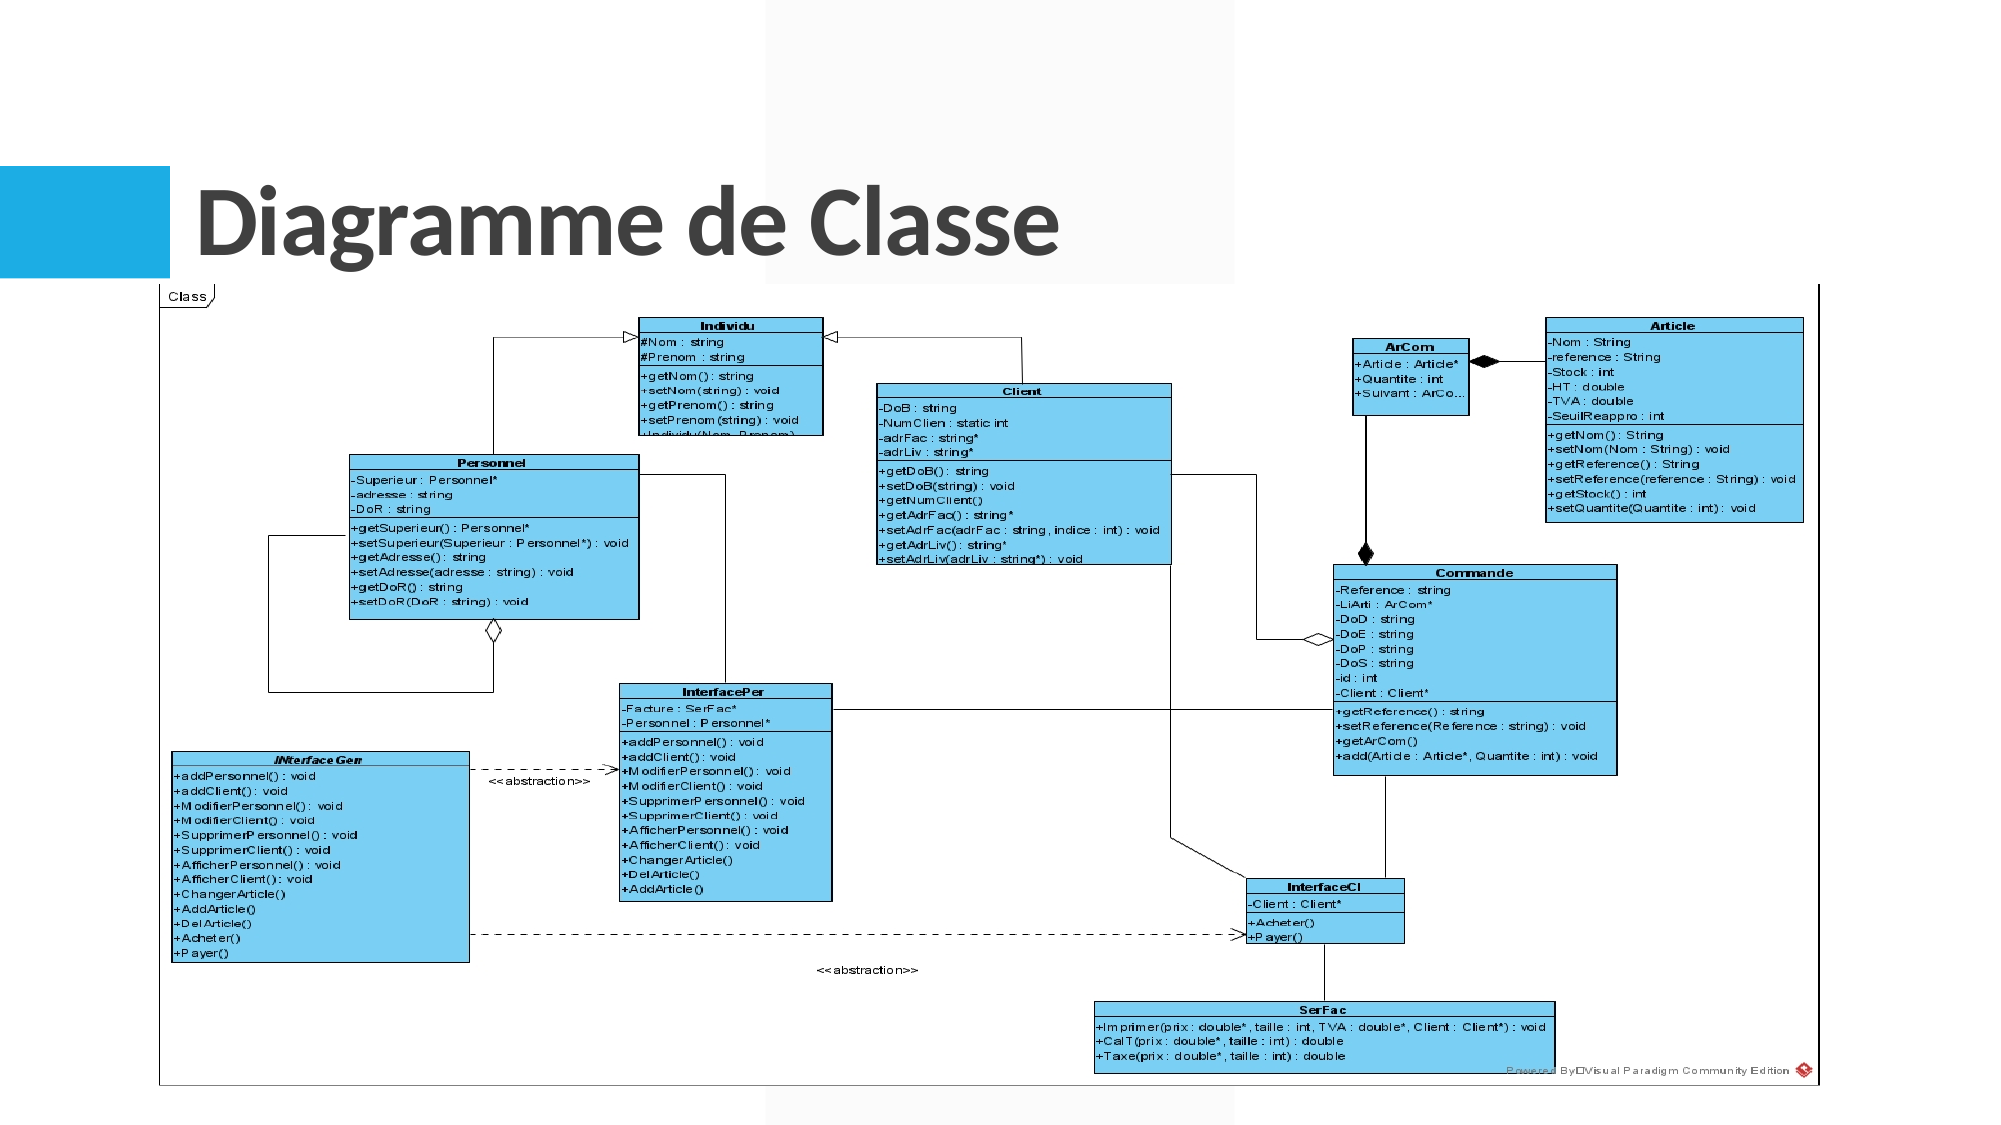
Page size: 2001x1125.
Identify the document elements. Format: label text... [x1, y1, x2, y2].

title Diagramme de Classe [180, 47, 1830, 285]
picture [159, 284, 1821, 1086]
